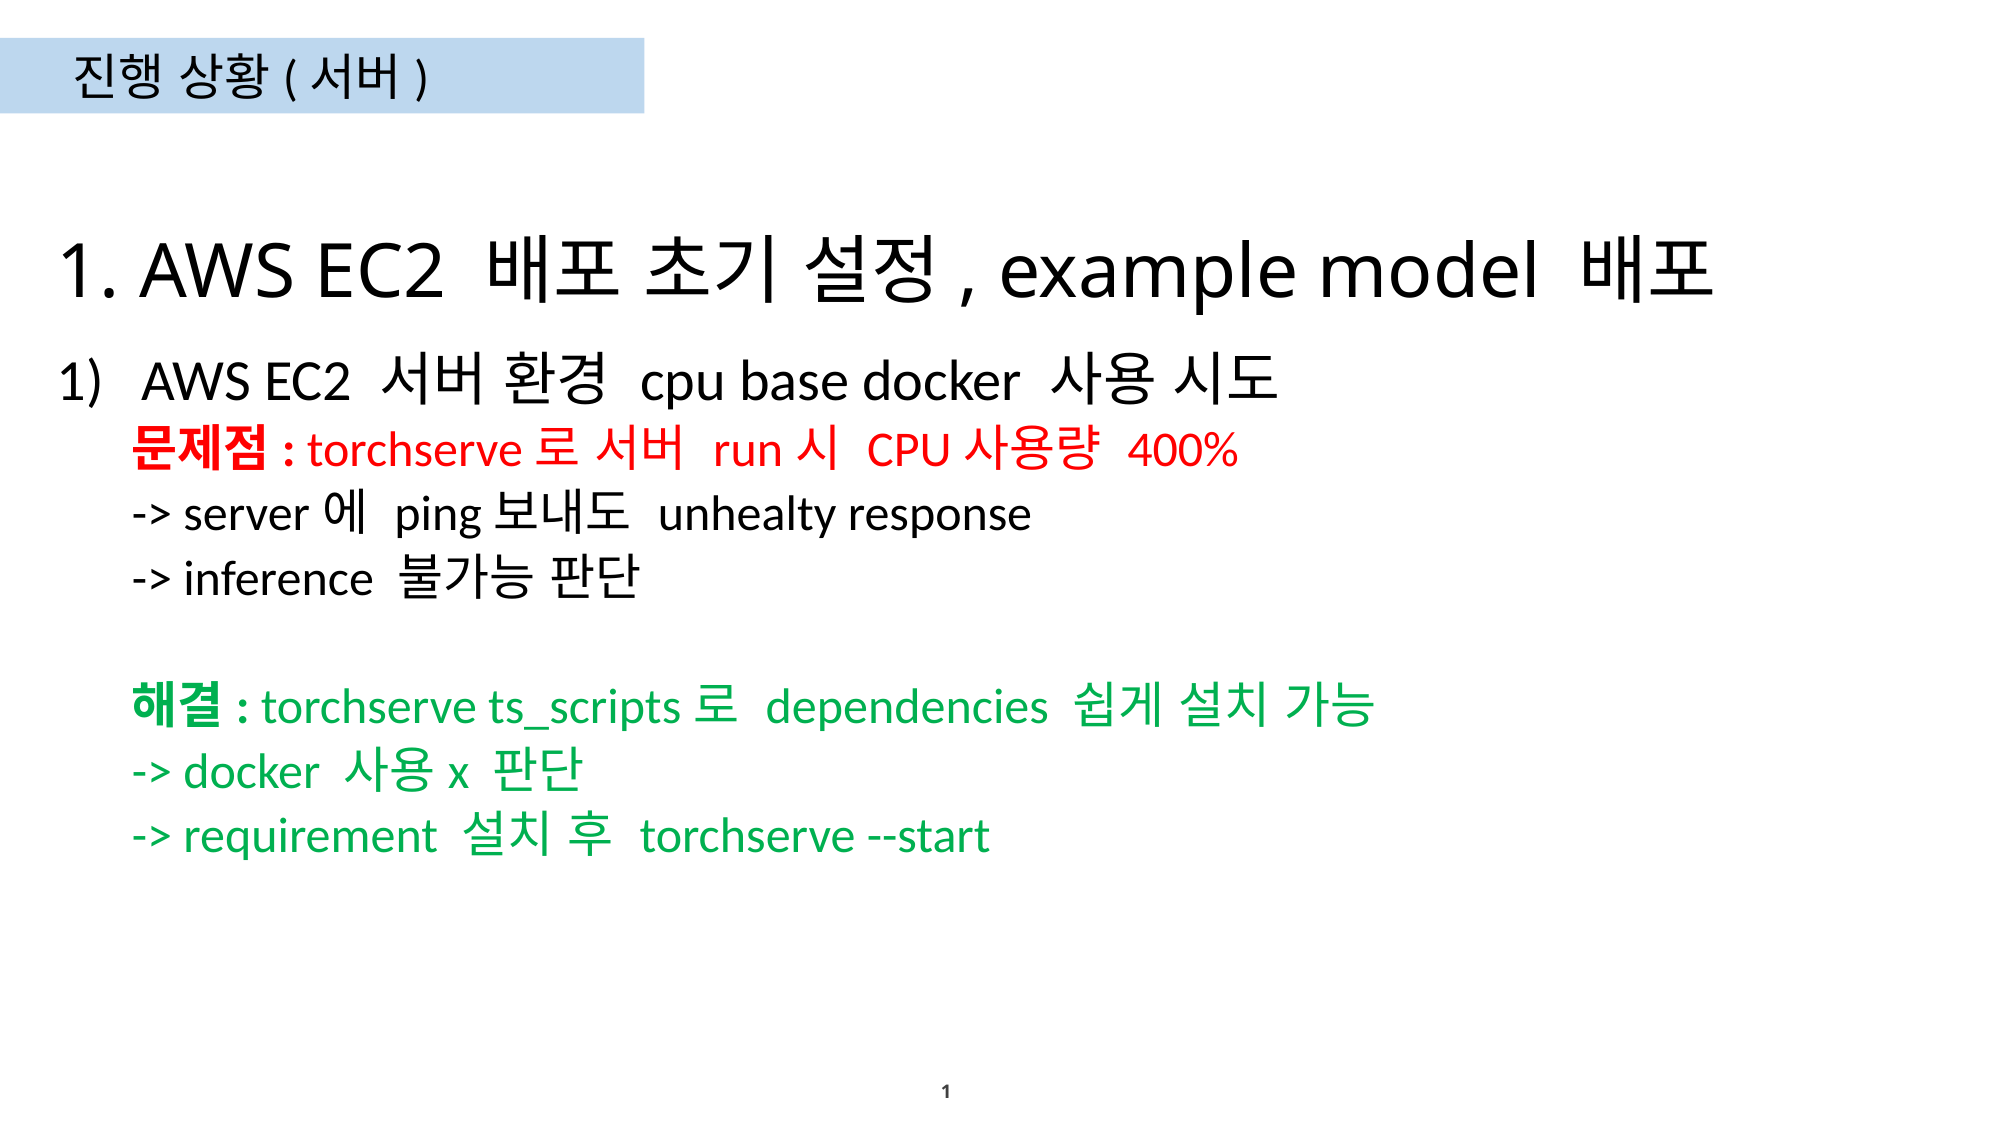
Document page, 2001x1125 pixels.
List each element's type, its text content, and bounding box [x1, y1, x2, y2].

text_box [0, 37, 645, 114]
text_box 1. AWS EC2 배포 초기 설정, example model 배포 AWS EC2 서버 환경 cpu base docker 사용 시도 문제점: torchserve로 서버 run시 CPU사용량 400% -> server에 ping보내도 unhealty response -> inference 불가능 판단 해결: torchserve ts_scripts로 dependencies 쉽게 설치 가능 -> docker 사용x 판단 -> requirement 설치 후 torchserve --start [42, 208, 1891, 1125]
text_box 진행 상황(서버) [58, 37, 1214, 113]
